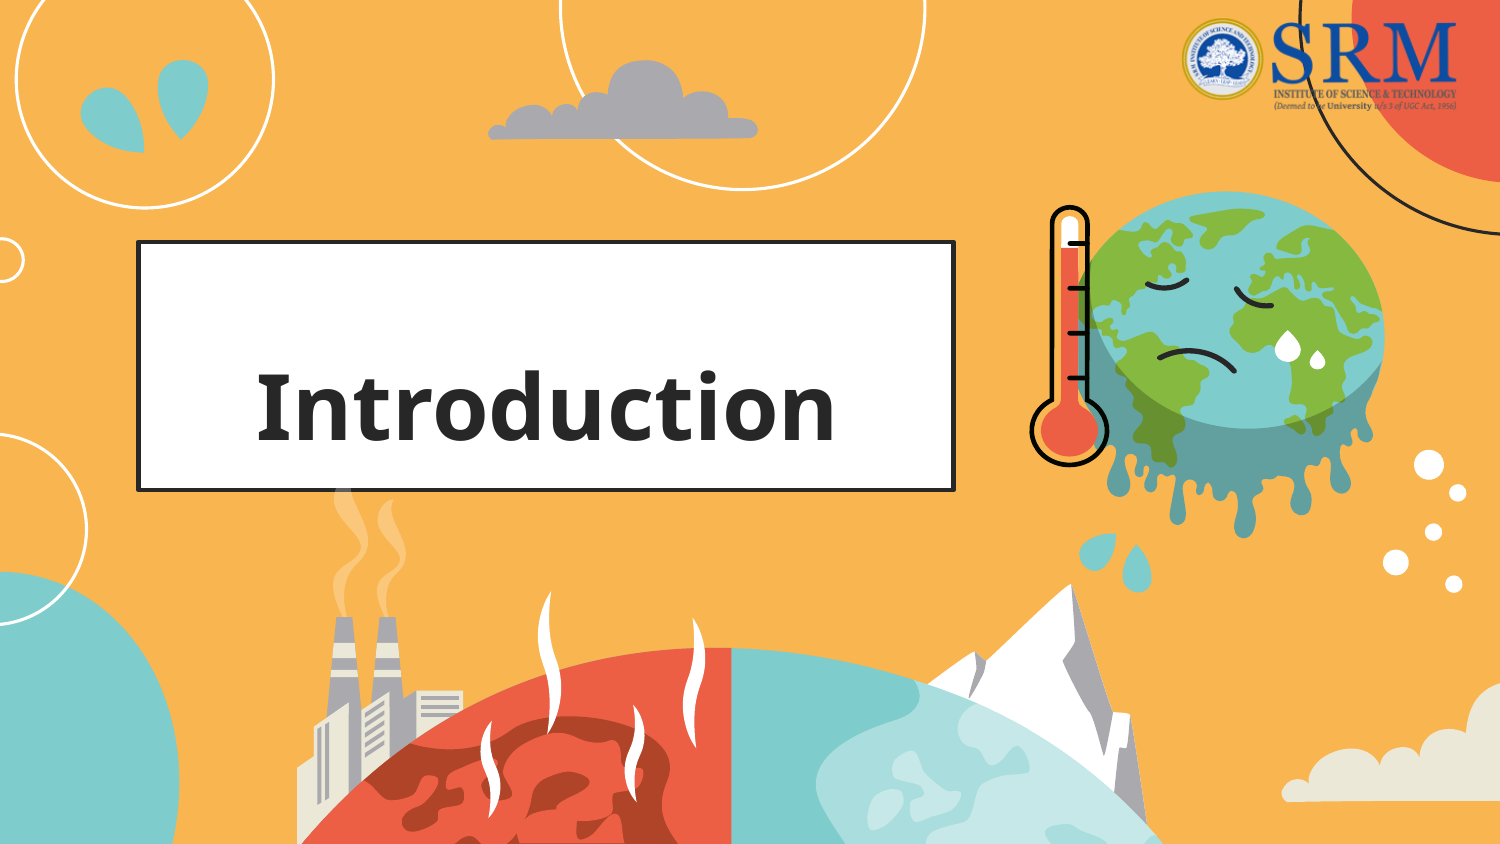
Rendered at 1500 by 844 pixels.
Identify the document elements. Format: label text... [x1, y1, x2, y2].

picture [1170, 0, 1465, 148]
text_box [1028, 191, 1385, 615]
title Introduction [161, 258, 935, 475]
text_box [138, 241, 954, 491]
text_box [296, 473, 1169, 844]
